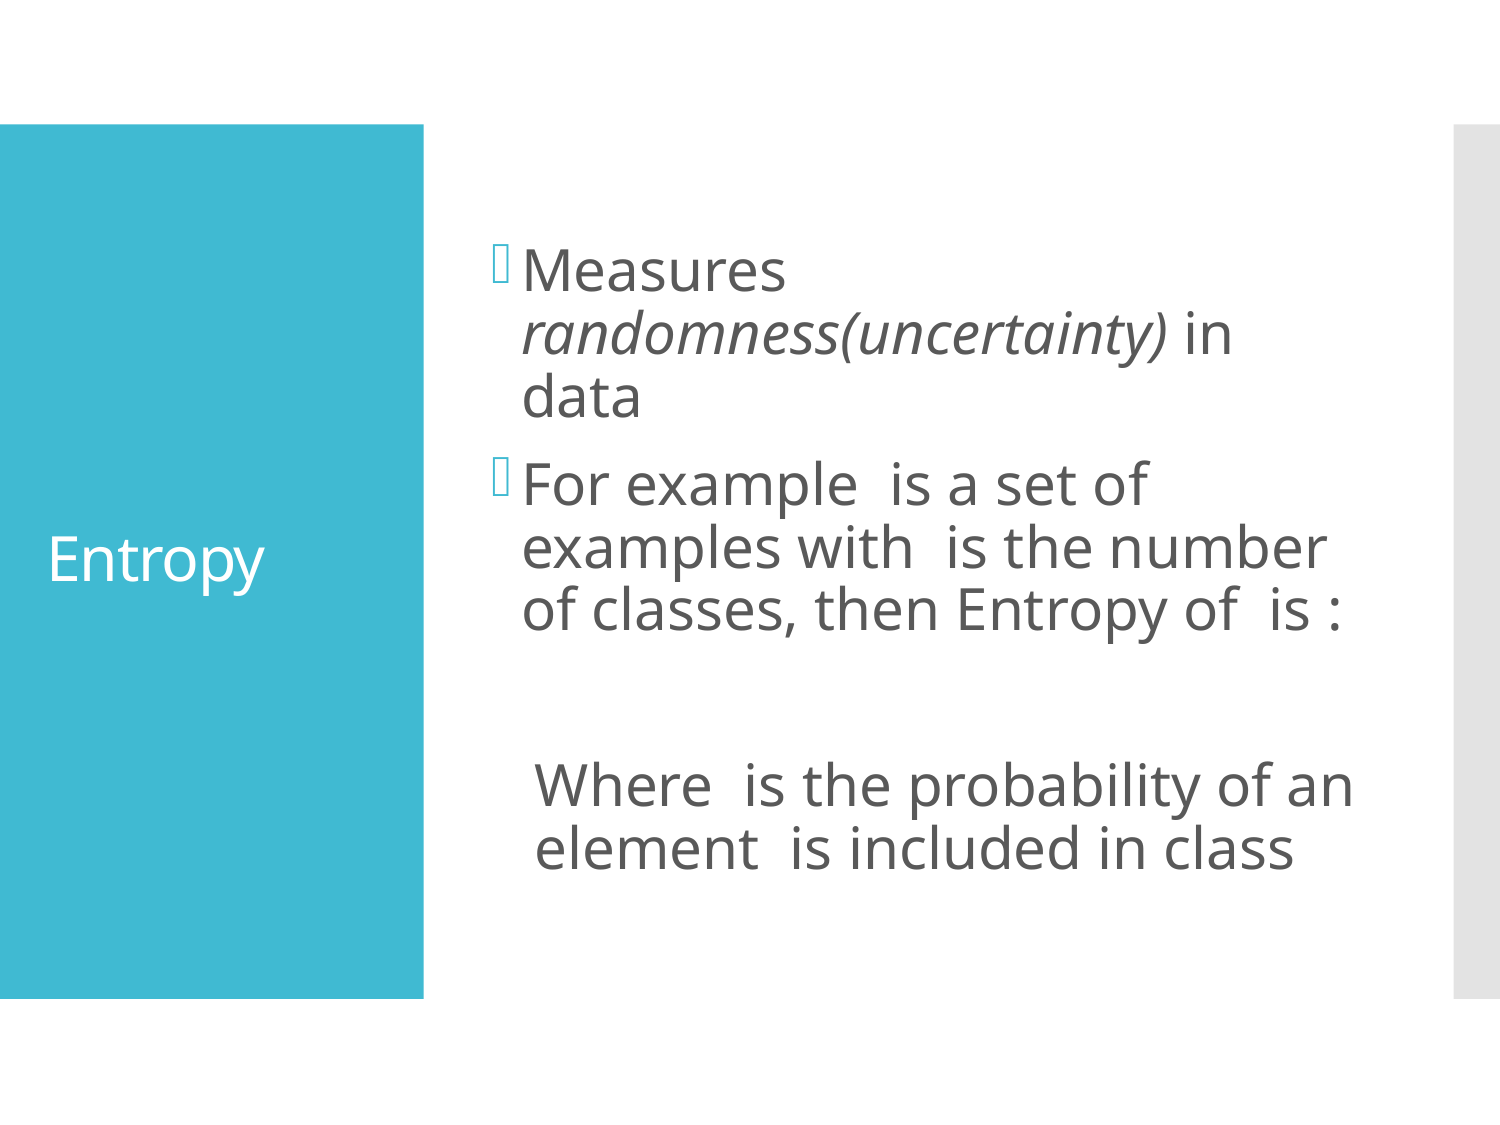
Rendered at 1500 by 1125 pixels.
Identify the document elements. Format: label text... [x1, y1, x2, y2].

title Entropy [31, 184, 394, 940]
